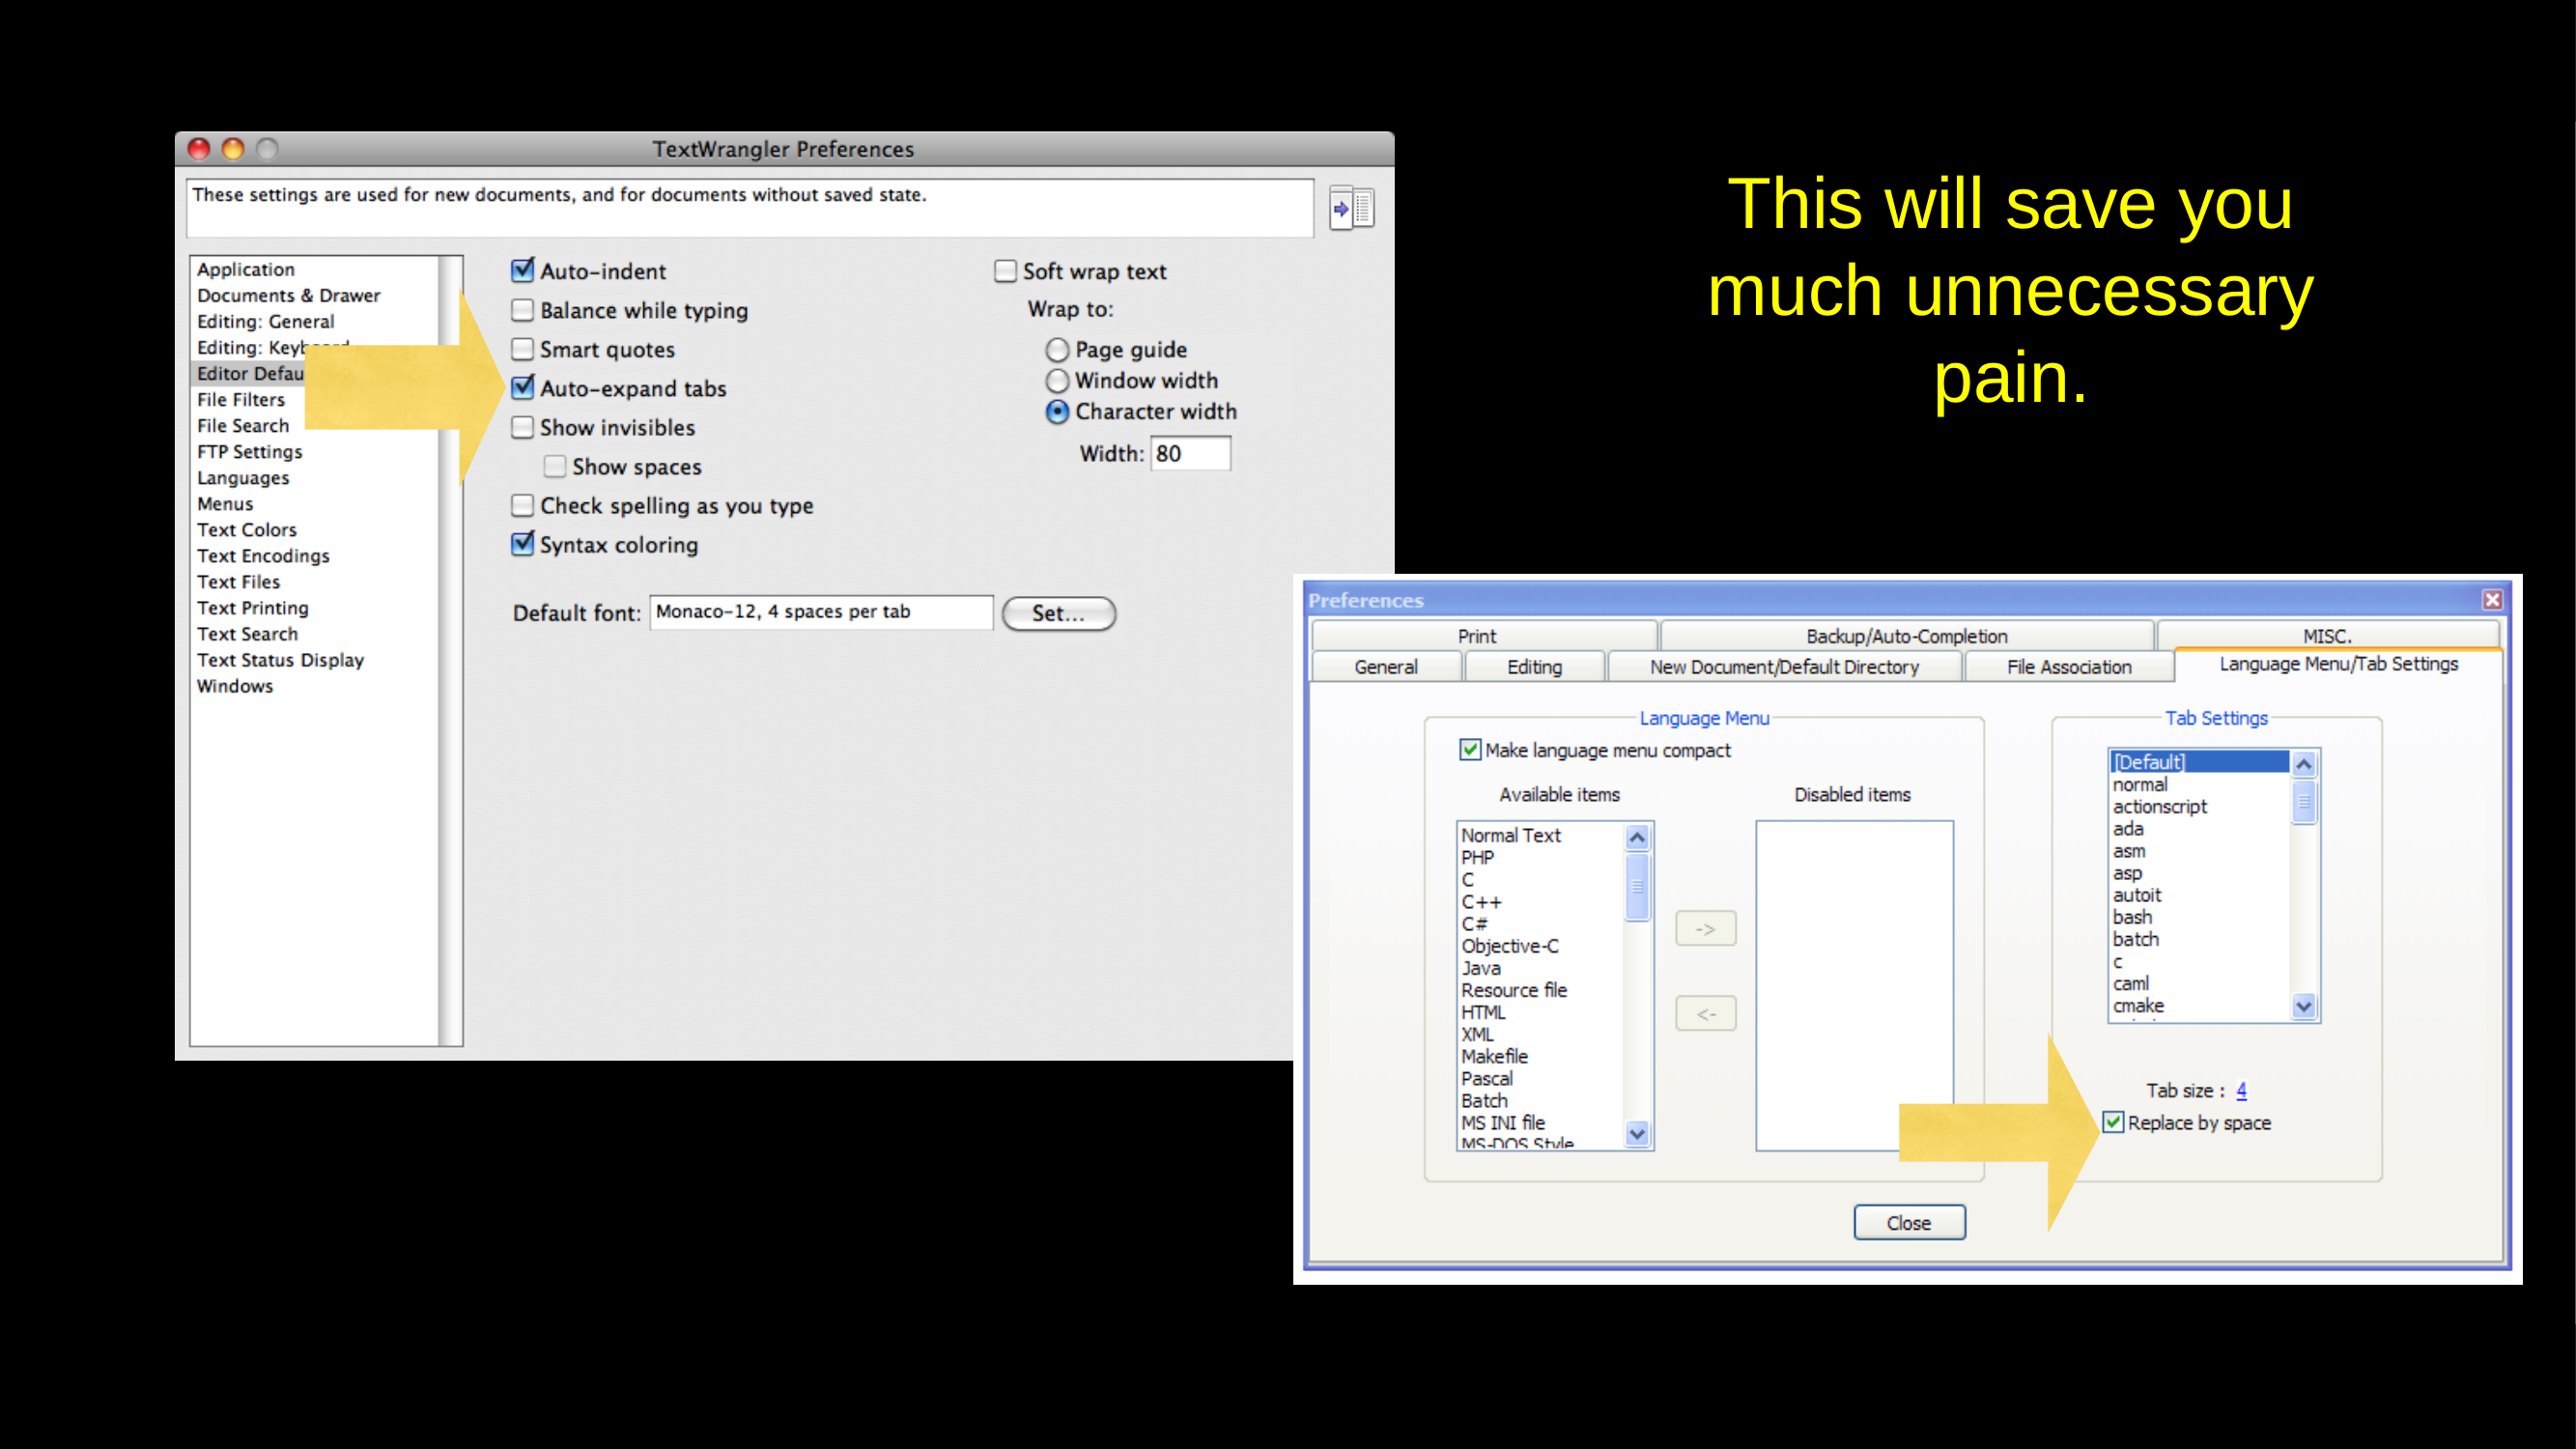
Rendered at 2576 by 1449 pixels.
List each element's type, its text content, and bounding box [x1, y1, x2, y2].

text_box This will save you much unnecessary pain. [1672, 155, 2351, 419]
picture [175, 130, 2523, 1286]
